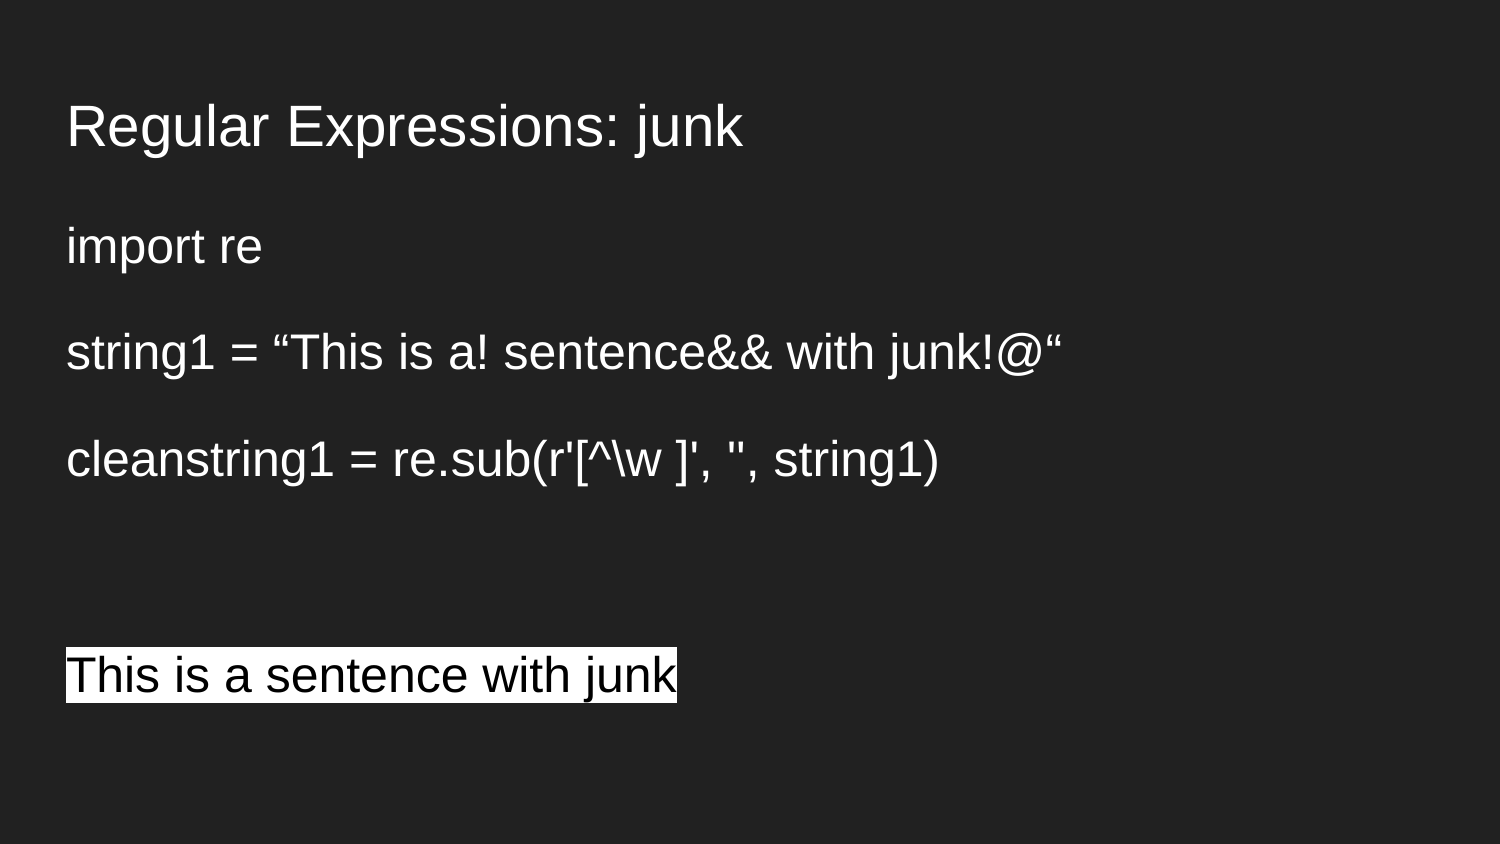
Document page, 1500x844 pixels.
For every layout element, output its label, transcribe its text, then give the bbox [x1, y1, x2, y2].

list import re string1 = “This is a! sentence&& with junk!@“ cleanstring1 = re.sub(r'[^\w ]', '', string1) This is a sentence with junk [51, 189, 1449, 750]
title Regular Expressions: junk [51, 72, 1449, 167]
